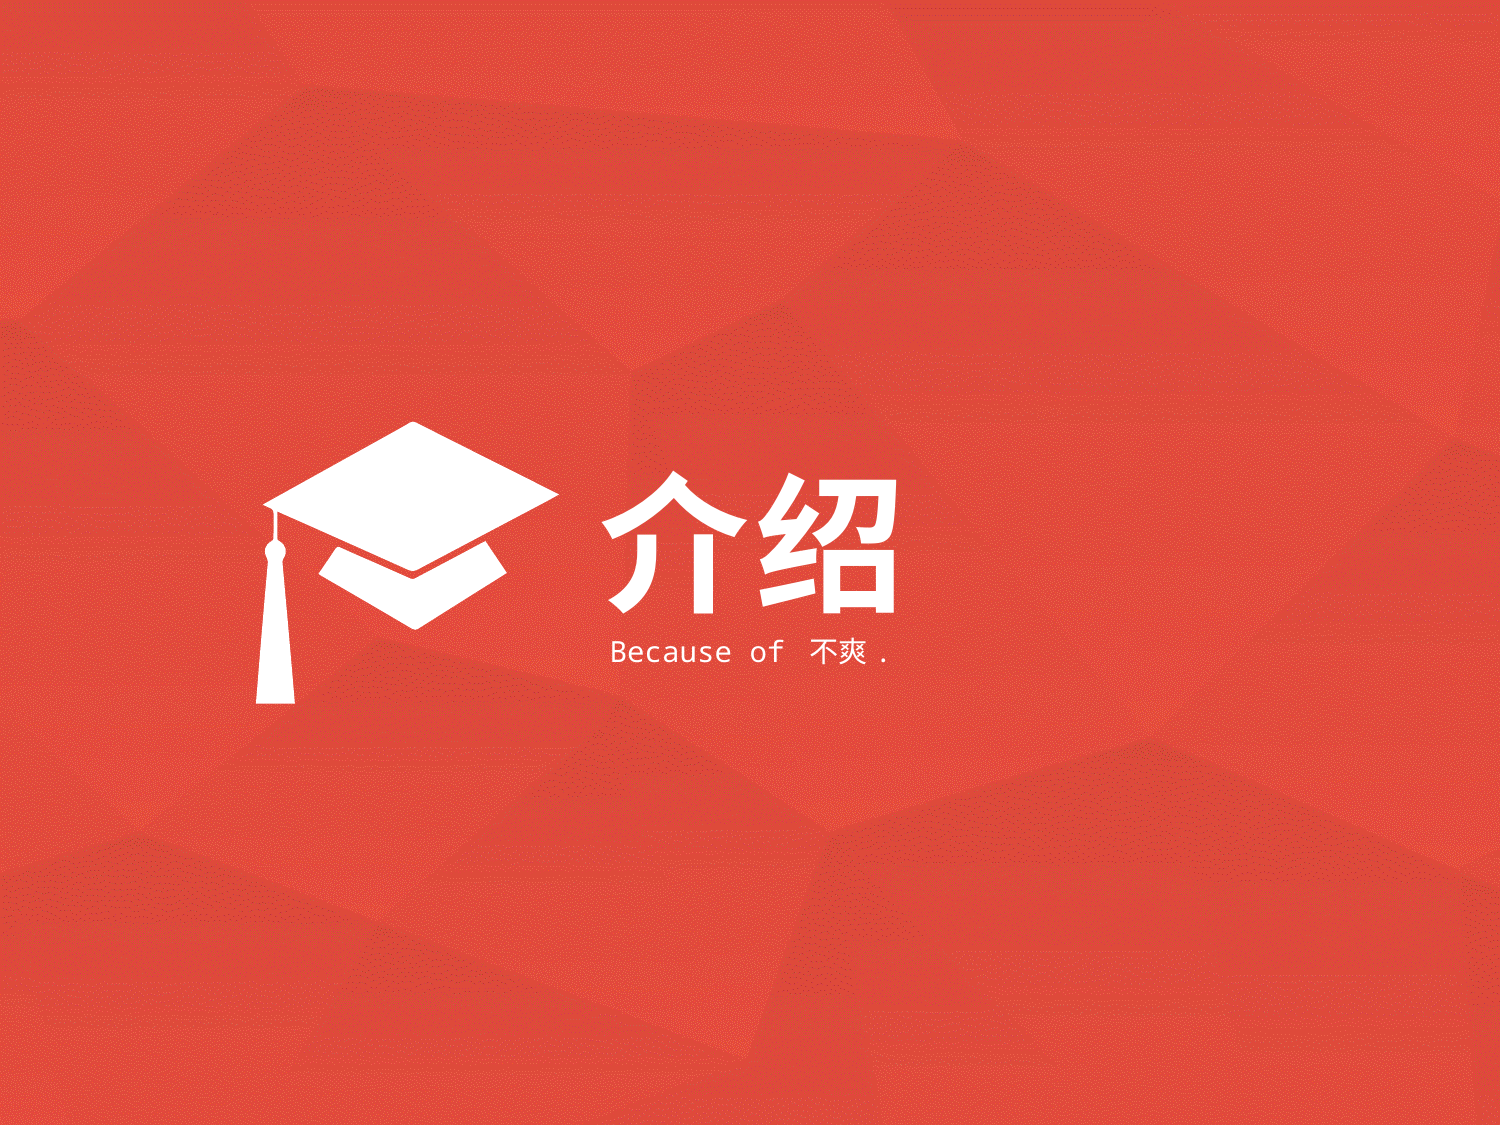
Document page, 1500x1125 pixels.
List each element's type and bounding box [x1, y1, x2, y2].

text_box [255, 421, 1245, 704]
picture [0, 0, 1500, 1125]
